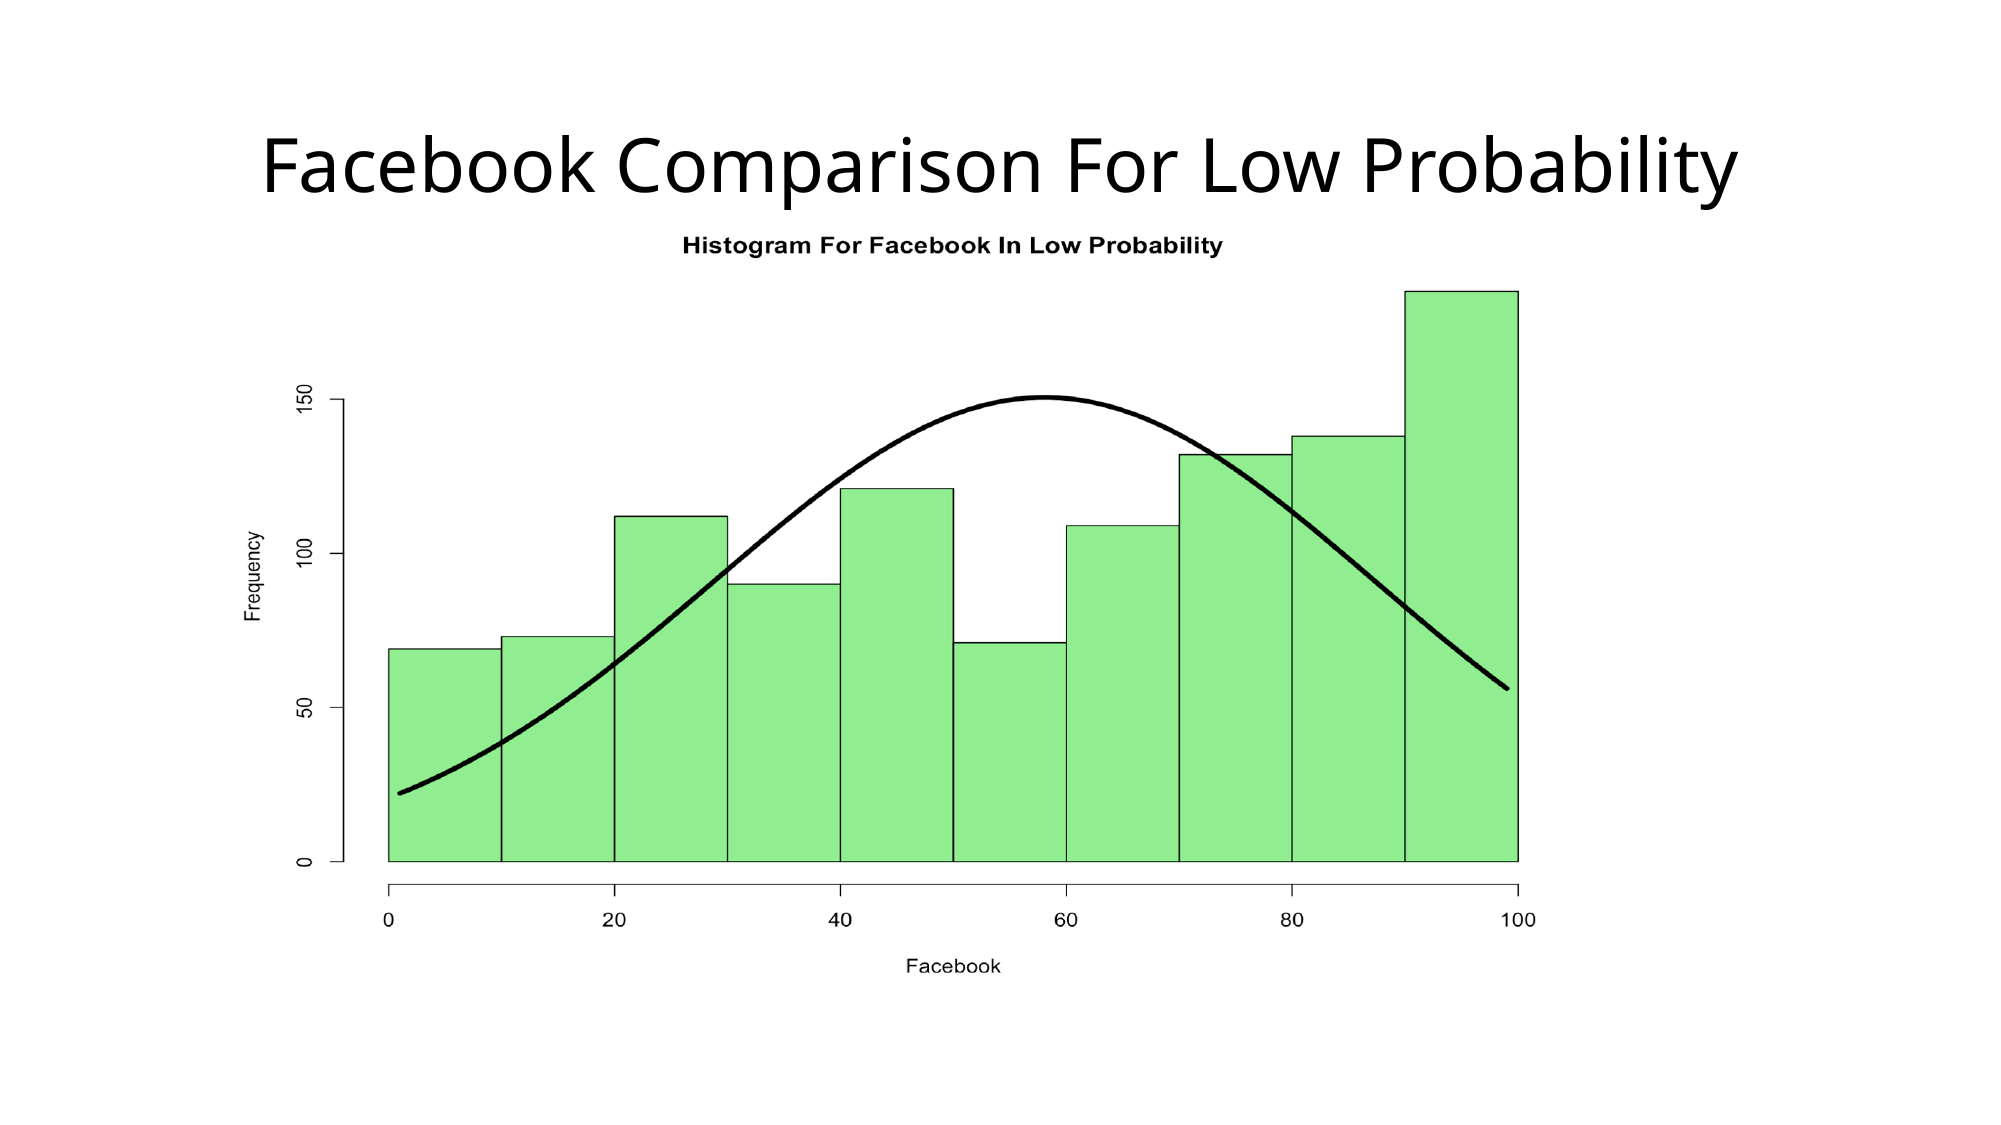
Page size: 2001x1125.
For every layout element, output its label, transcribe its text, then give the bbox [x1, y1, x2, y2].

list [233, 224, 1540, 980]
title Facebook Comparison For Low Probability [137, 59, 1863, 278]
